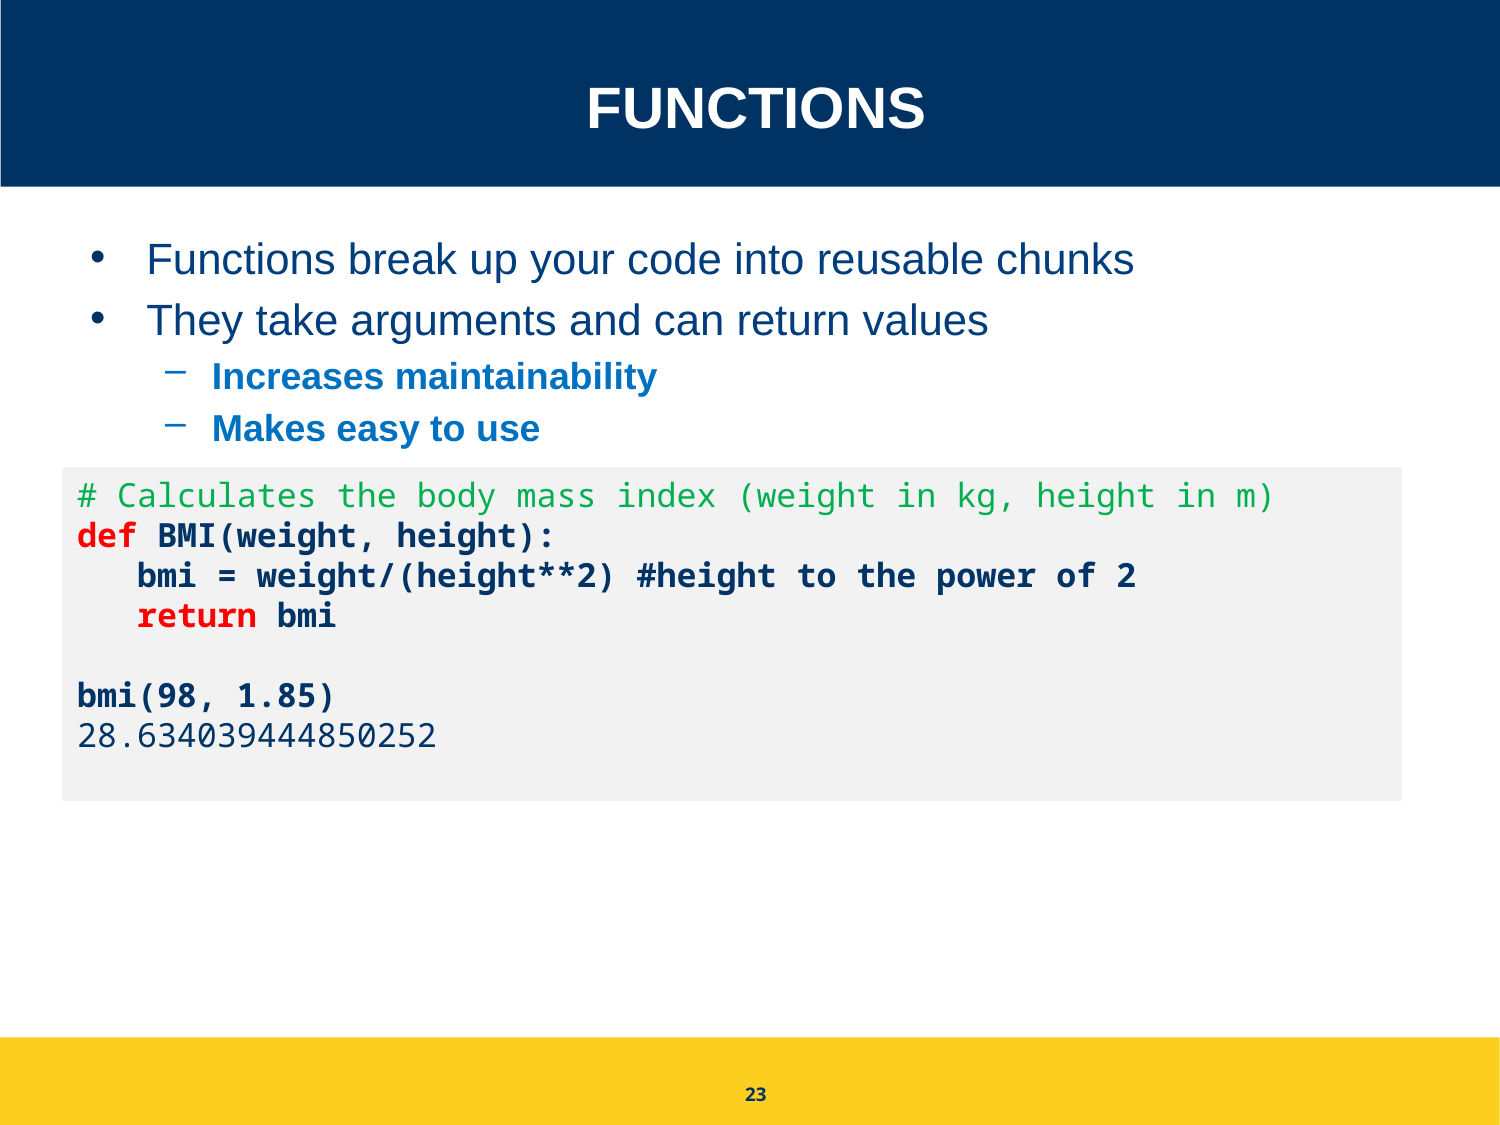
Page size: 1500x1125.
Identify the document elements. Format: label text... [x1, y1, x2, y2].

text_box # Calculates the body mass index (weight in kg, height in m) def BMI(weight, height): bmi = weight/(height**2) #height to the power of 2 return bmi bmi(98, 1.85) 28.634039444850252 [62, 467, 1402, 802]
title Functions [74, 23, 1438, 187]
list Functions break up your code into reusable chunks They take arguments and can return values Increases maintainability Makes easy to use [74, 222, 1438, 1044]
slide_number 23 [599, 1074, 913, 1125]
